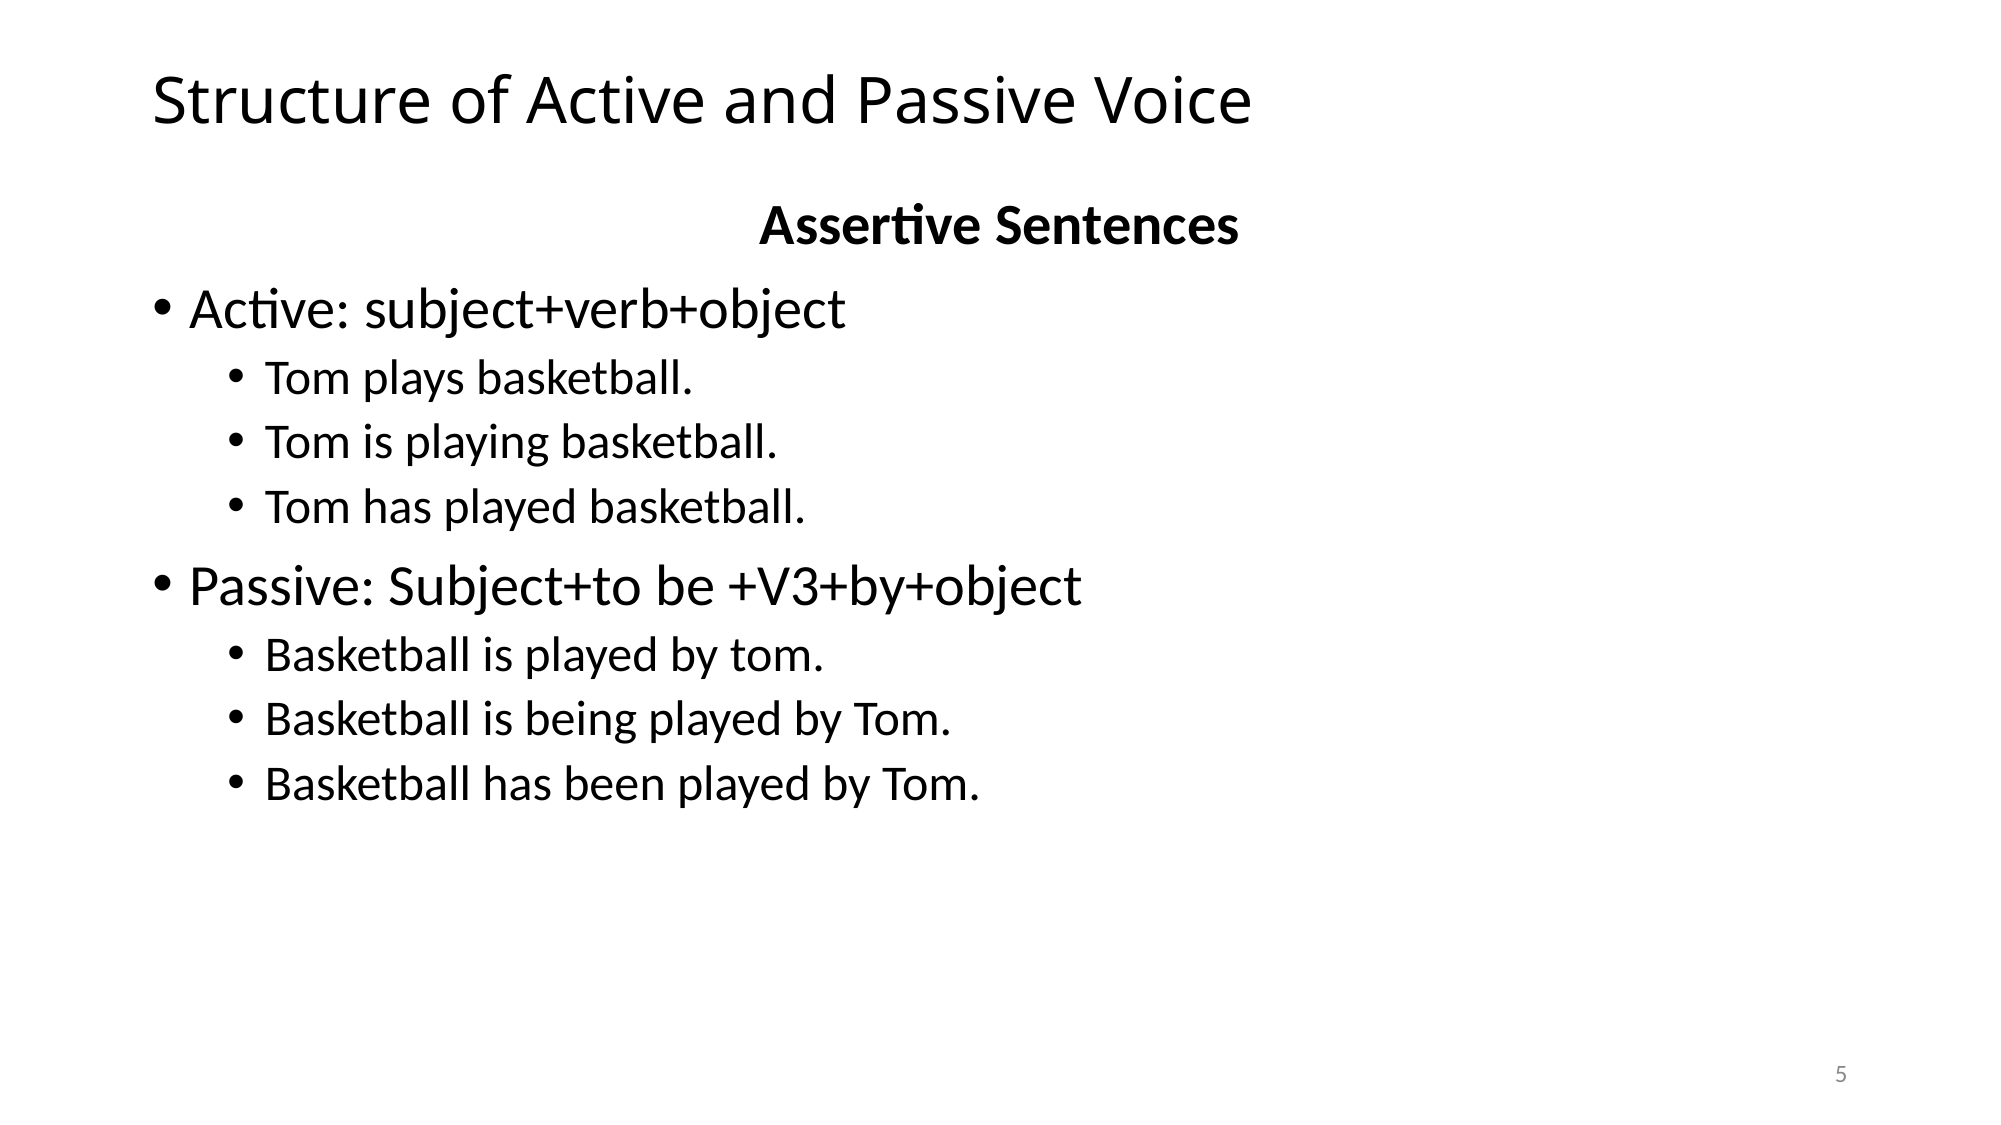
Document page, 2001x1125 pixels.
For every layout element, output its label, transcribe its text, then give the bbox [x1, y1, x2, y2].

list Assertive Sentences Active: subject+verb+object Tom plays basketball. Tom is playing basketball. Tom has played basketball. Passive: Subject+to be +V3+by+object Basketball is played by tom. Basketball is being played by Tom. Basketball has been played by Tom. [137, 186, 1863, 1014]
title Structure of Active and Passive Voice [137, 59, 1863, 145]
slide_number 5 [1412, 1042, 1863, 1103]
